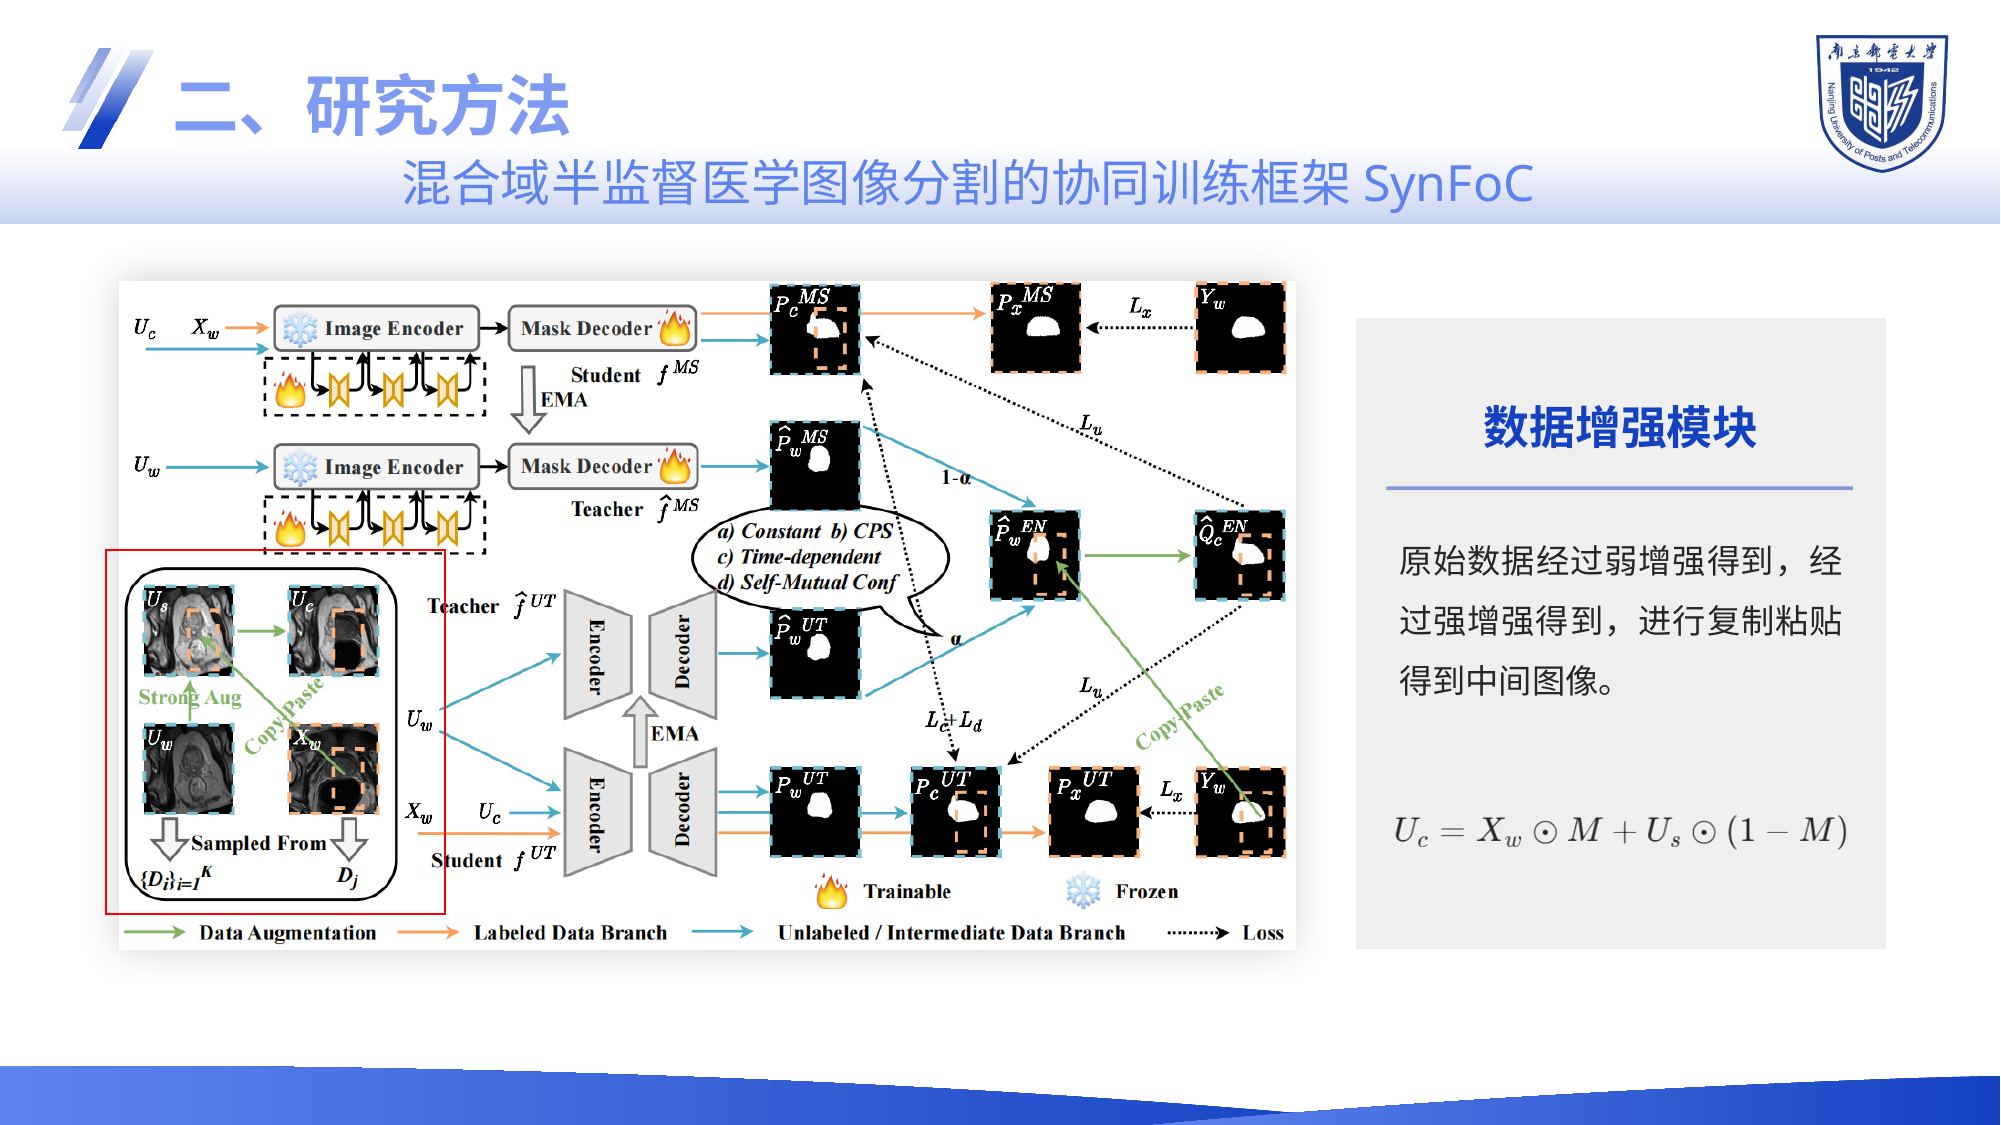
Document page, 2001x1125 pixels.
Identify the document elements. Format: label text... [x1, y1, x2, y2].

text_box [0, 147, 2000, 225]
picture [119, 281, 1296, 950]
text_box [105, 549, 119, 915]
picture [1816, 35, 1949, 173]
picture [1386, 804, 1850, 855]
text_box 混合域半监督医学图像分割的协同训练框架SynFoC [401, 151, 1535, 212]
text_box [1355, 317, 1887, 950]
list 二、研究方法 [157, 56, 1502, 147]
text_box 数据增强模块 [1399, 389, 1843, 463]
